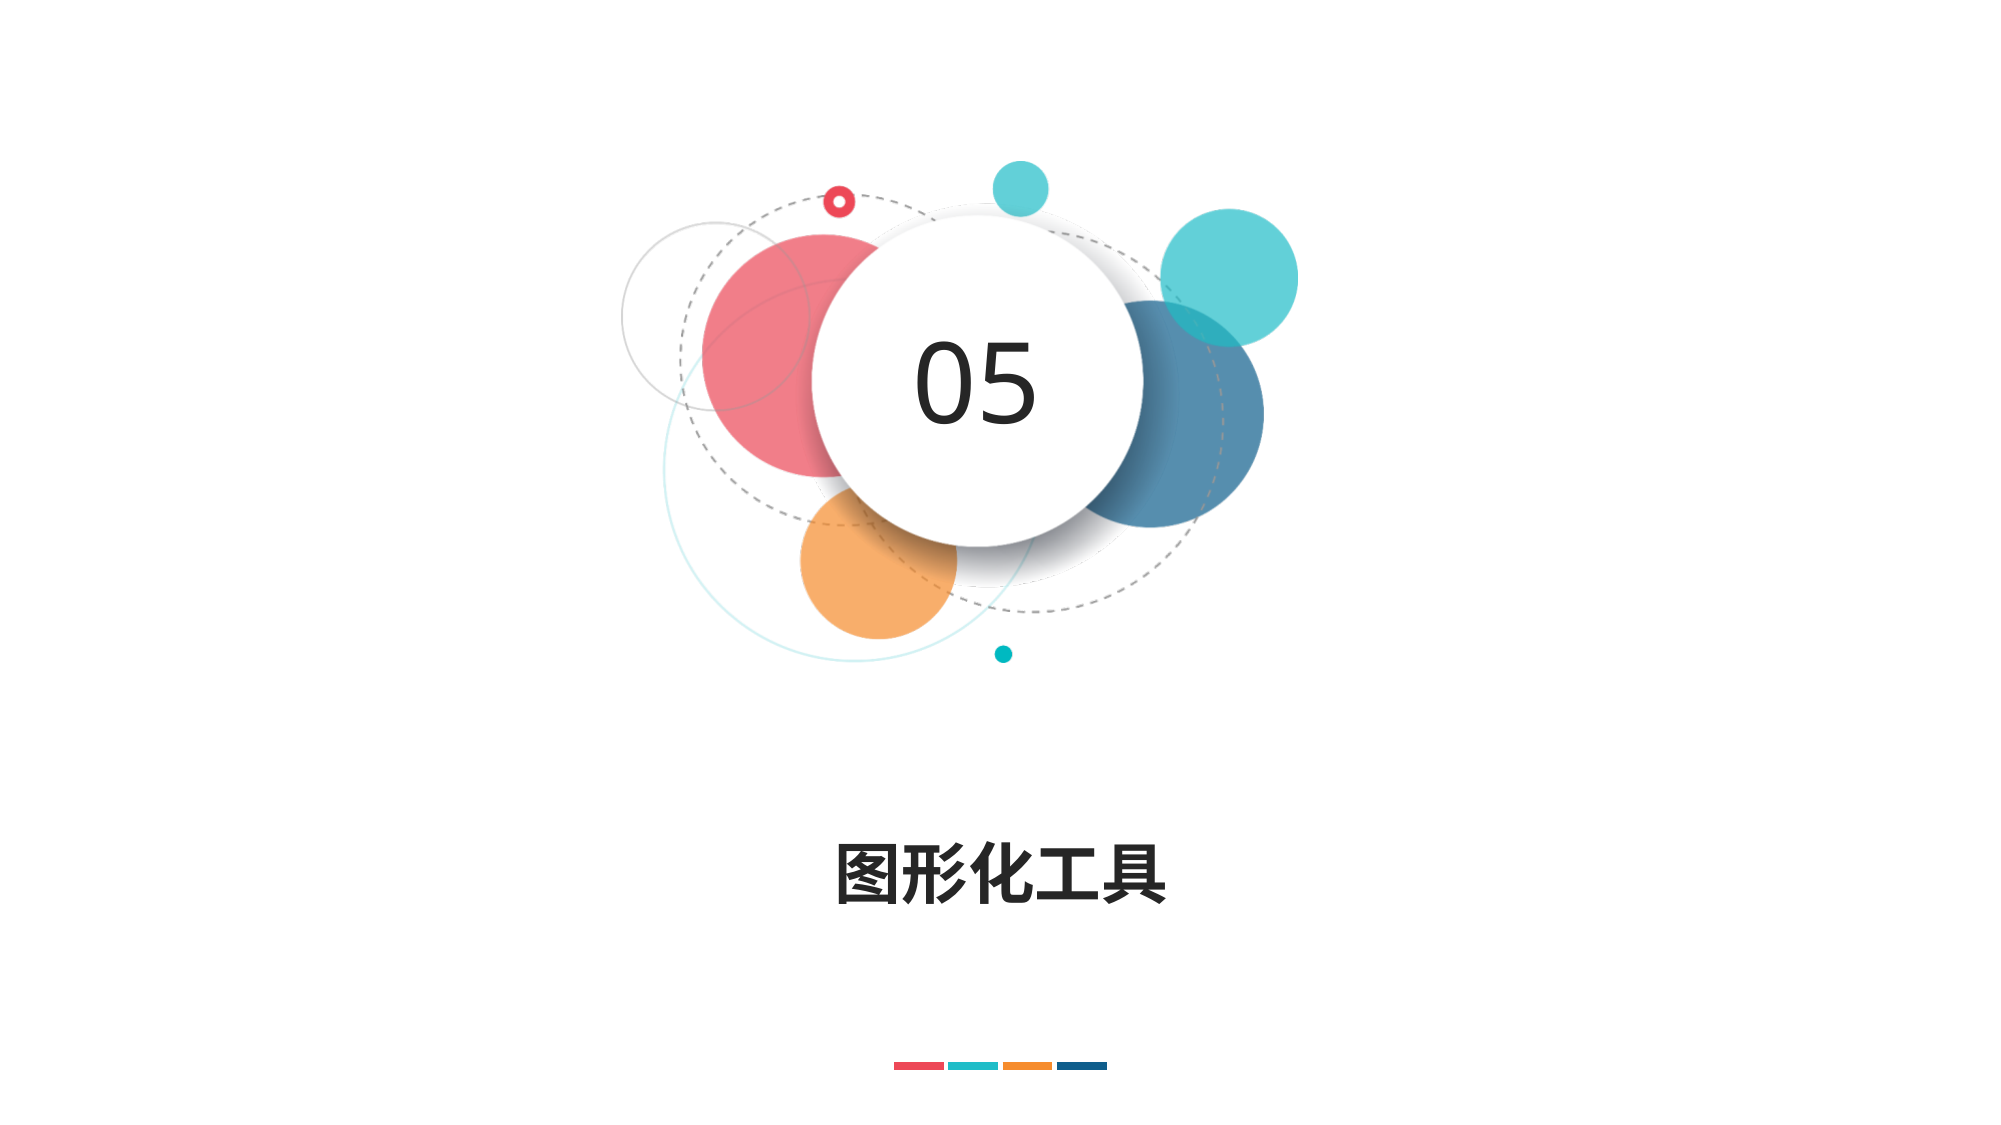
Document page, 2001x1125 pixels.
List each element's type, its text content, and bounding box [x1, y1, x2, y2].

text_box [621, 161, 1298, 663]
text_box 图形化工具 [820, 824, 1184, 920]
